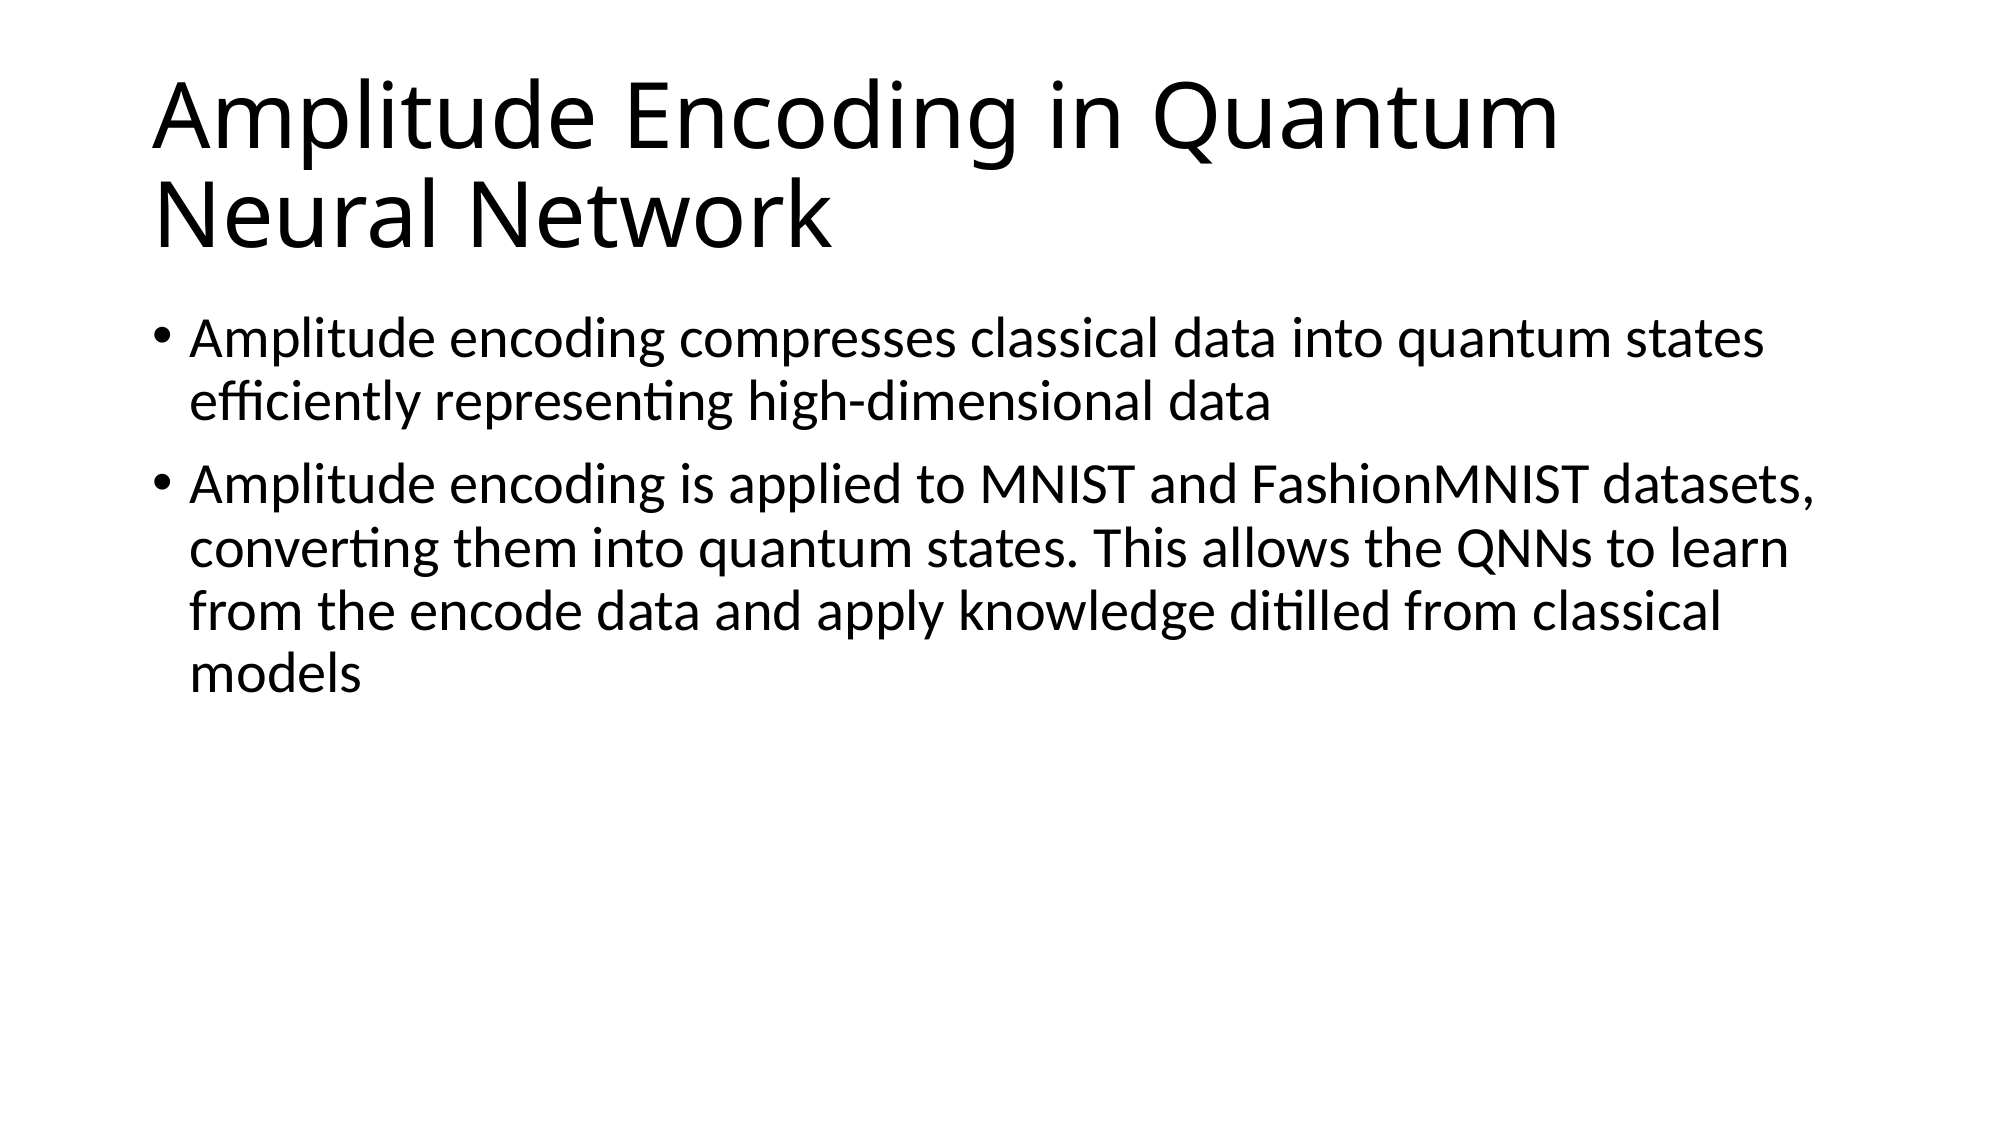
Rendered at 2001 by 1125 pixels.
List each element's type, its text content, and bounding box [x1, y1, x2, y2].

title Amplitude Encoding in Quantum Neural Network [137, 59, 1863, 278]
list Amplitude encoding compresses classical data into quantum states efficiently representing high-dimensional data Amplitude encoding is applied to MNIST and FashionMNIST datasets, converting them into quantum states. This allows the QNNs to learn from the encode data and apply knowledge ditilled from classical models [137, 299, 1863, 1014]
